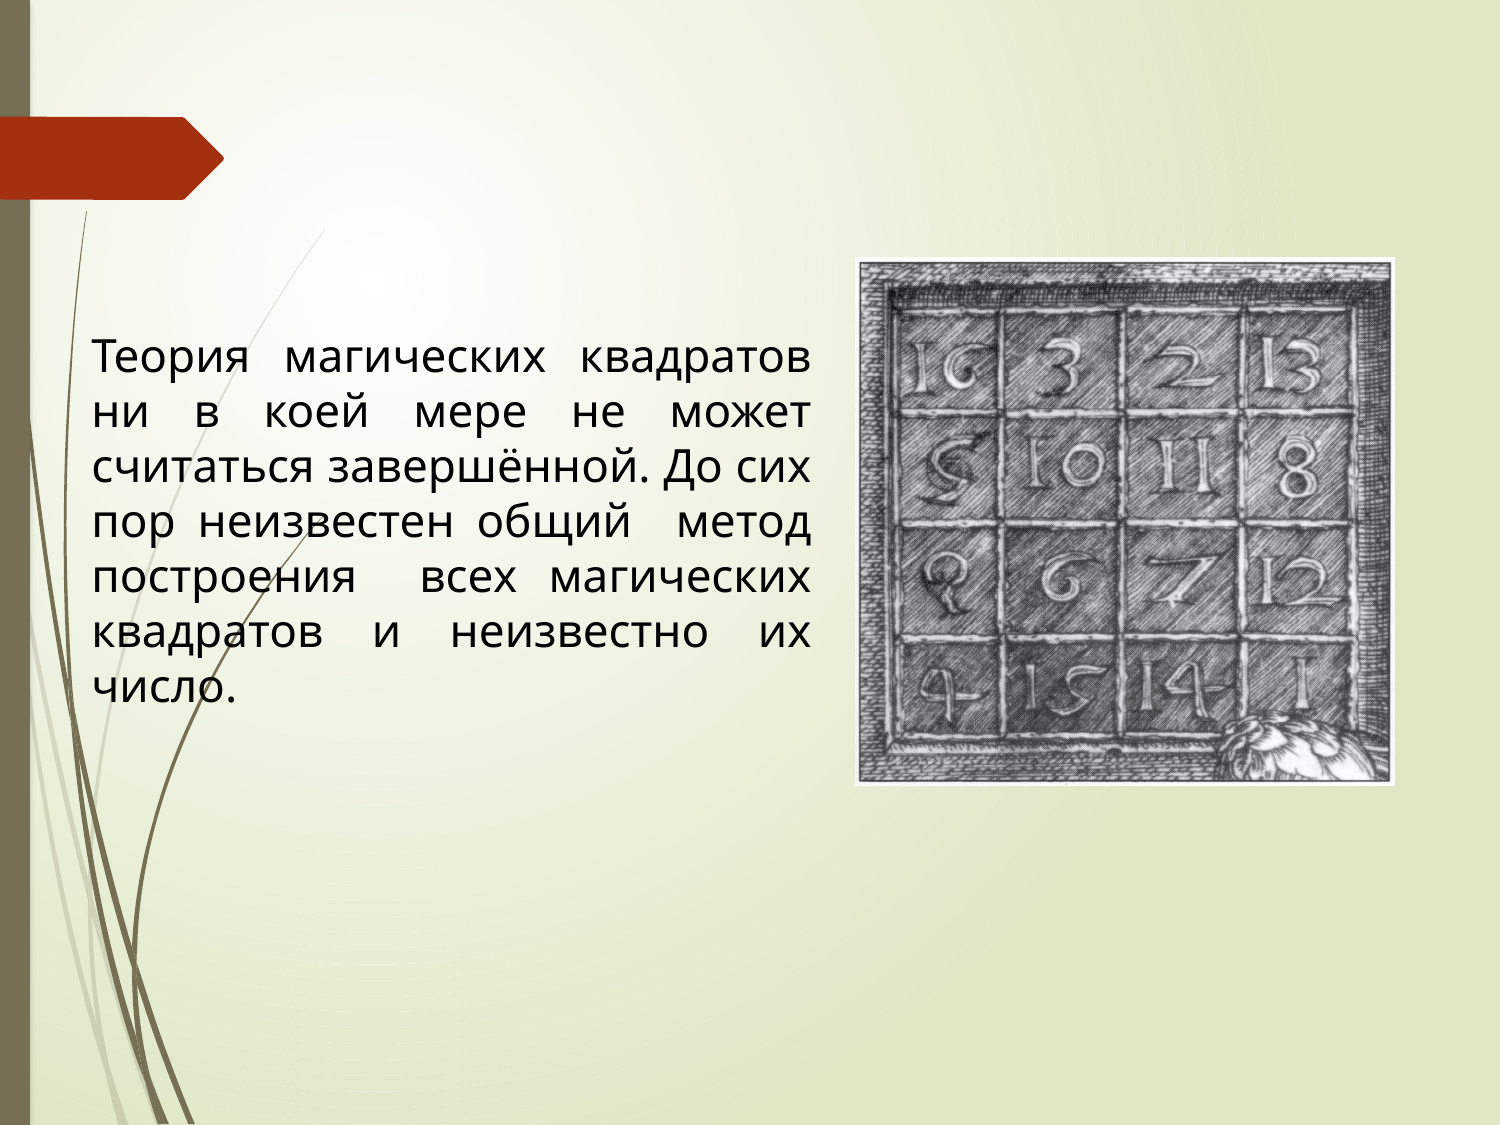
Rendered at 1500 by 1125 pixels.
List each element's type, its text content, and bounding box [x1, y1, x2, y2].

picture [855, 257, 1395, 786]
text_box Теория магических квадратов ни в коей мере не может считаться завершённой. До сих пор неизвестен общий метод построения всех магических квадратов и неизвестно их число. [76, 319, 827, 720]
